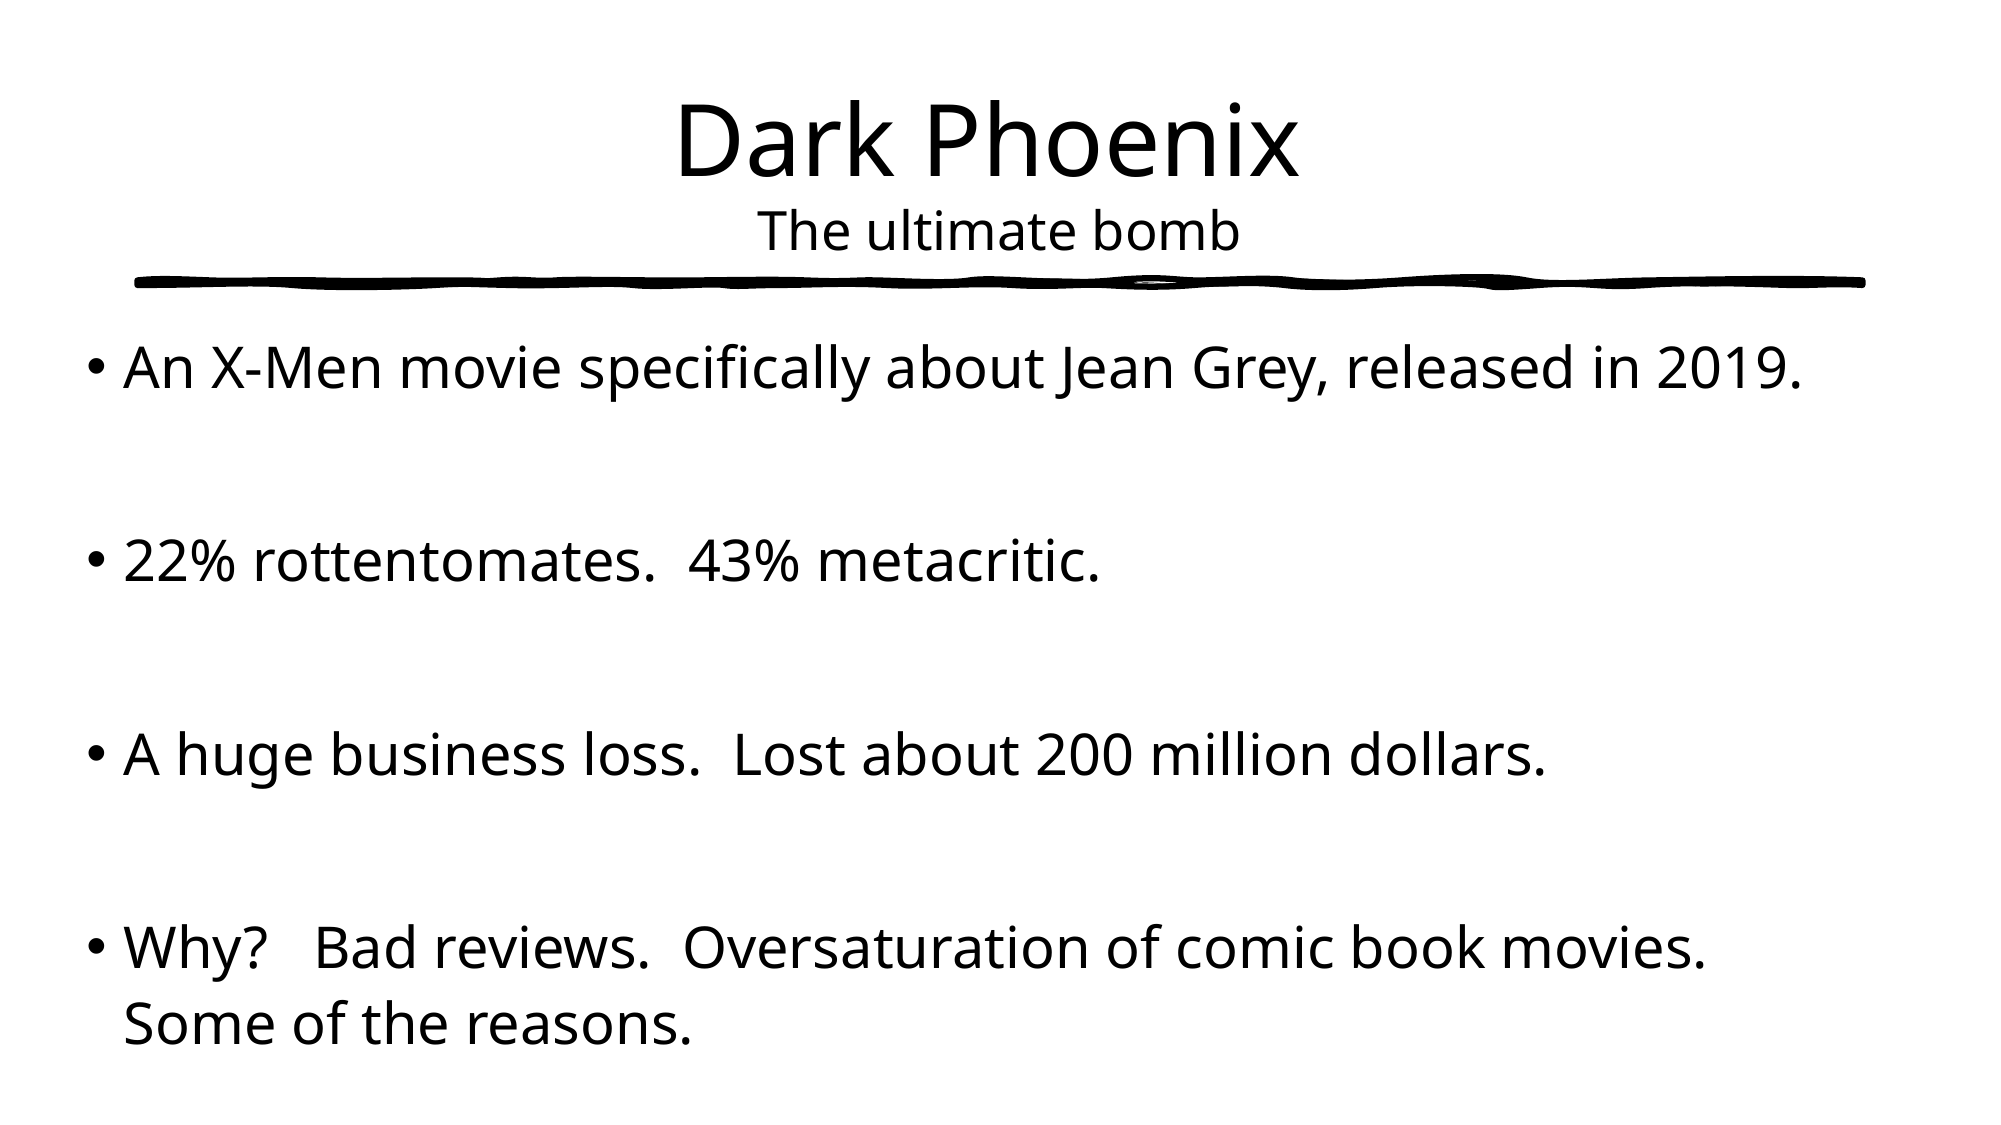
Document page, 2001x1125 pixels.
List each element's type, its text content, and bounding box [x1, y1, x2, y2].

title Dark Phoenix The ultimate bomb [137, 59, 1863, 278]
list An X-Men movie specifically about Jean Grey, released in 2019. 22% rottentomates. 43% metacritic. A huge business loss. Lost about 200 million dollars. Why? Bad reviews. Oversaturation of comic book movies. Some of the reasons. [71, 316, 1863, 1066]
